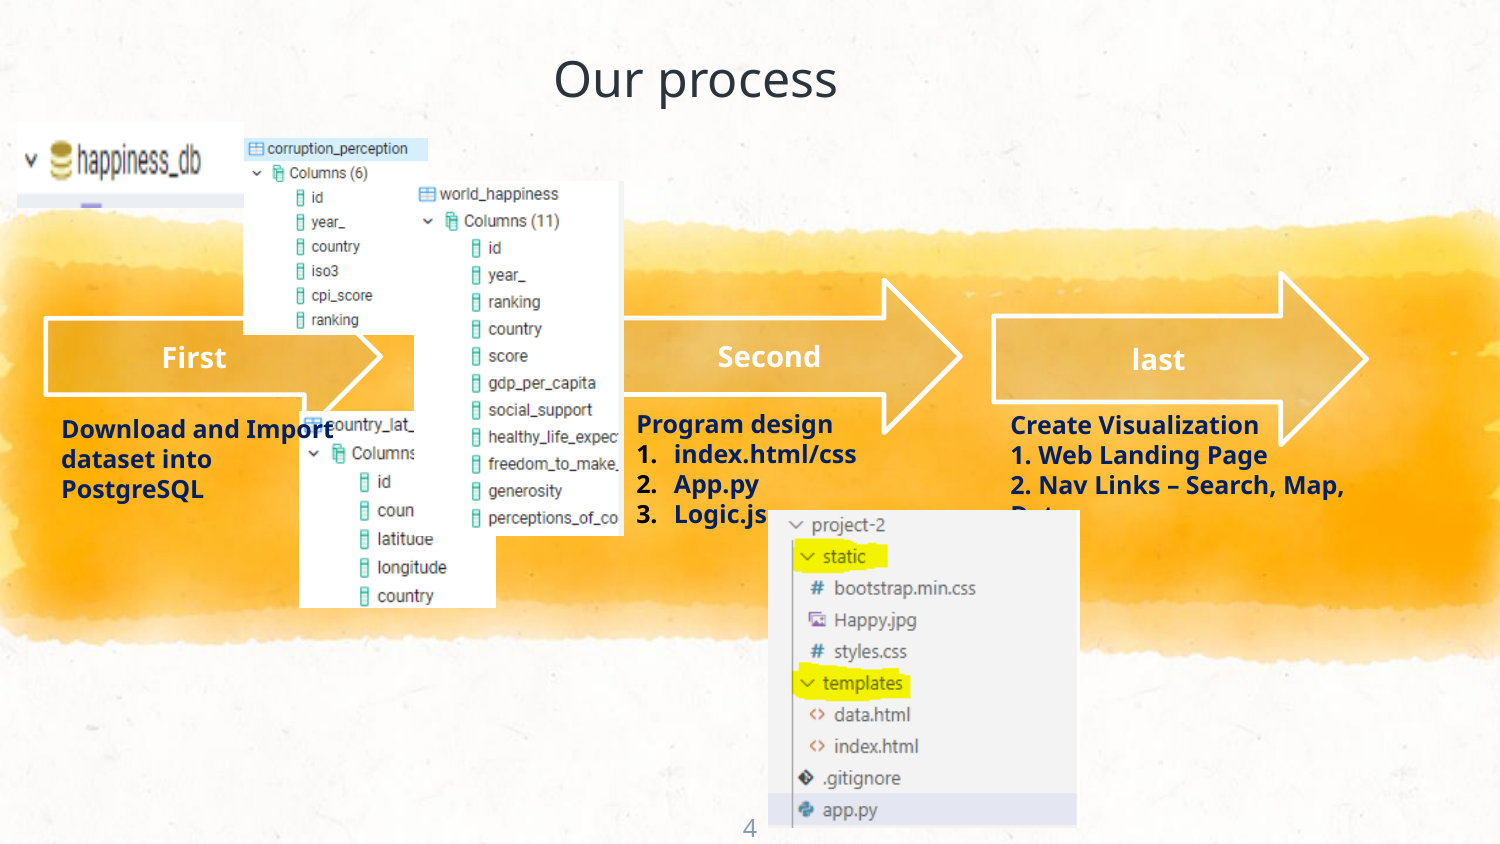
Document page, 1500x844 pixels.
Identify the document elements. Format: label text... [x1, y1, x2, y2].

text_box First [45, 318, 381, 405]
text_box Program design index.html/css App.py Logic.js [621, 401, 915, 571]
text_box last [993, 273, 1367, 402]
title Our process [75, 24, 1318, 131]
text_box Second [628, 279, 961, 402]
slide_number 4 [705, 797, 795, 844]
text_box Download and Import dataset into PostgreSQL [46, 405, 364, 576]
picture [0, 0, 1500, 844]
text_box Create Visualization 1. Web Landing Page 2. Nav Links – Search, Map, Data [995, 402, 1387, 567]
